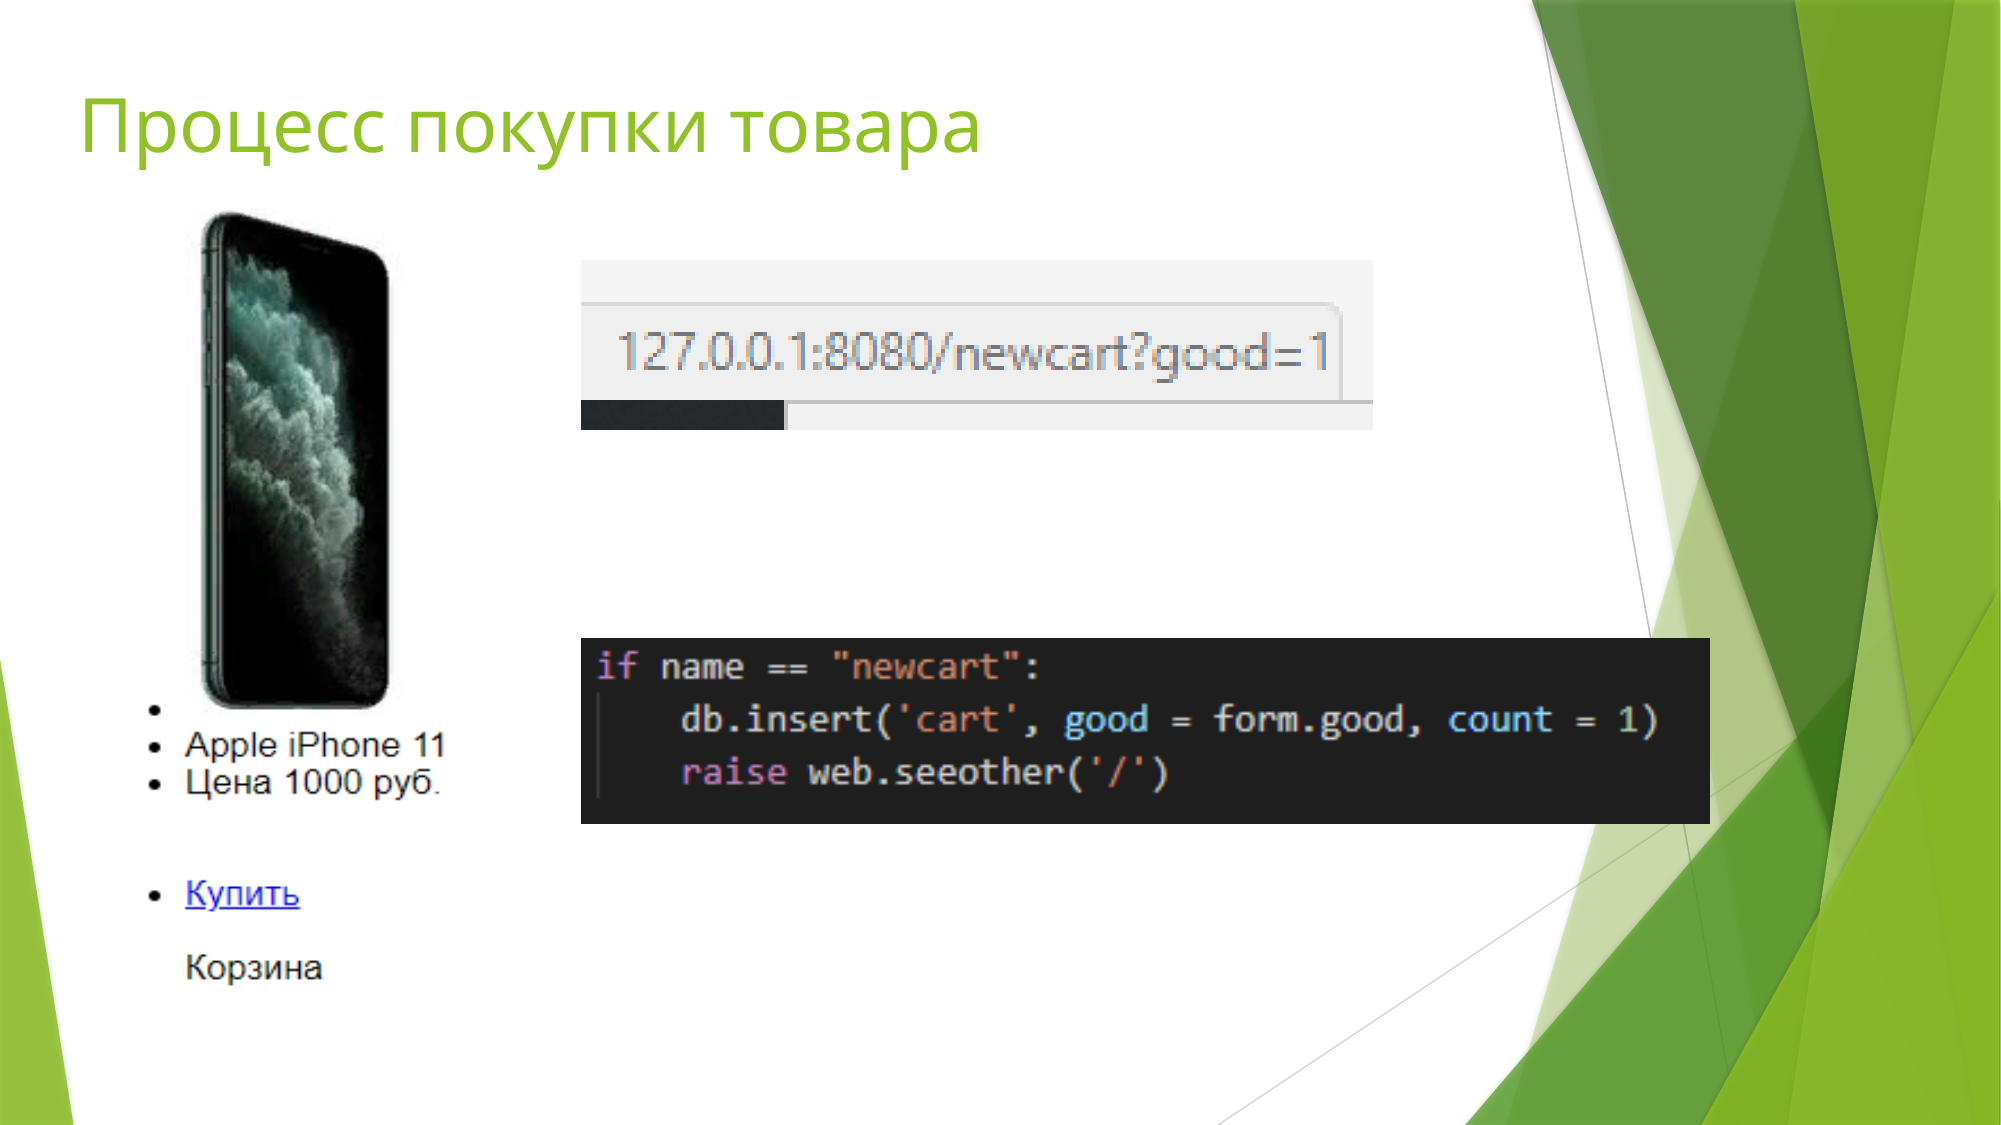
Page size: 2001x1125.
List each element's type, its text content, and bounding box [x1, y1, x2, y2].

picture [580, 260, 1374, 431]
title Процесс покупки товара [63, 70, 1069, 185]
picture [580, 638, 1711, 825]
picture [93, 206, 487, 1021]
